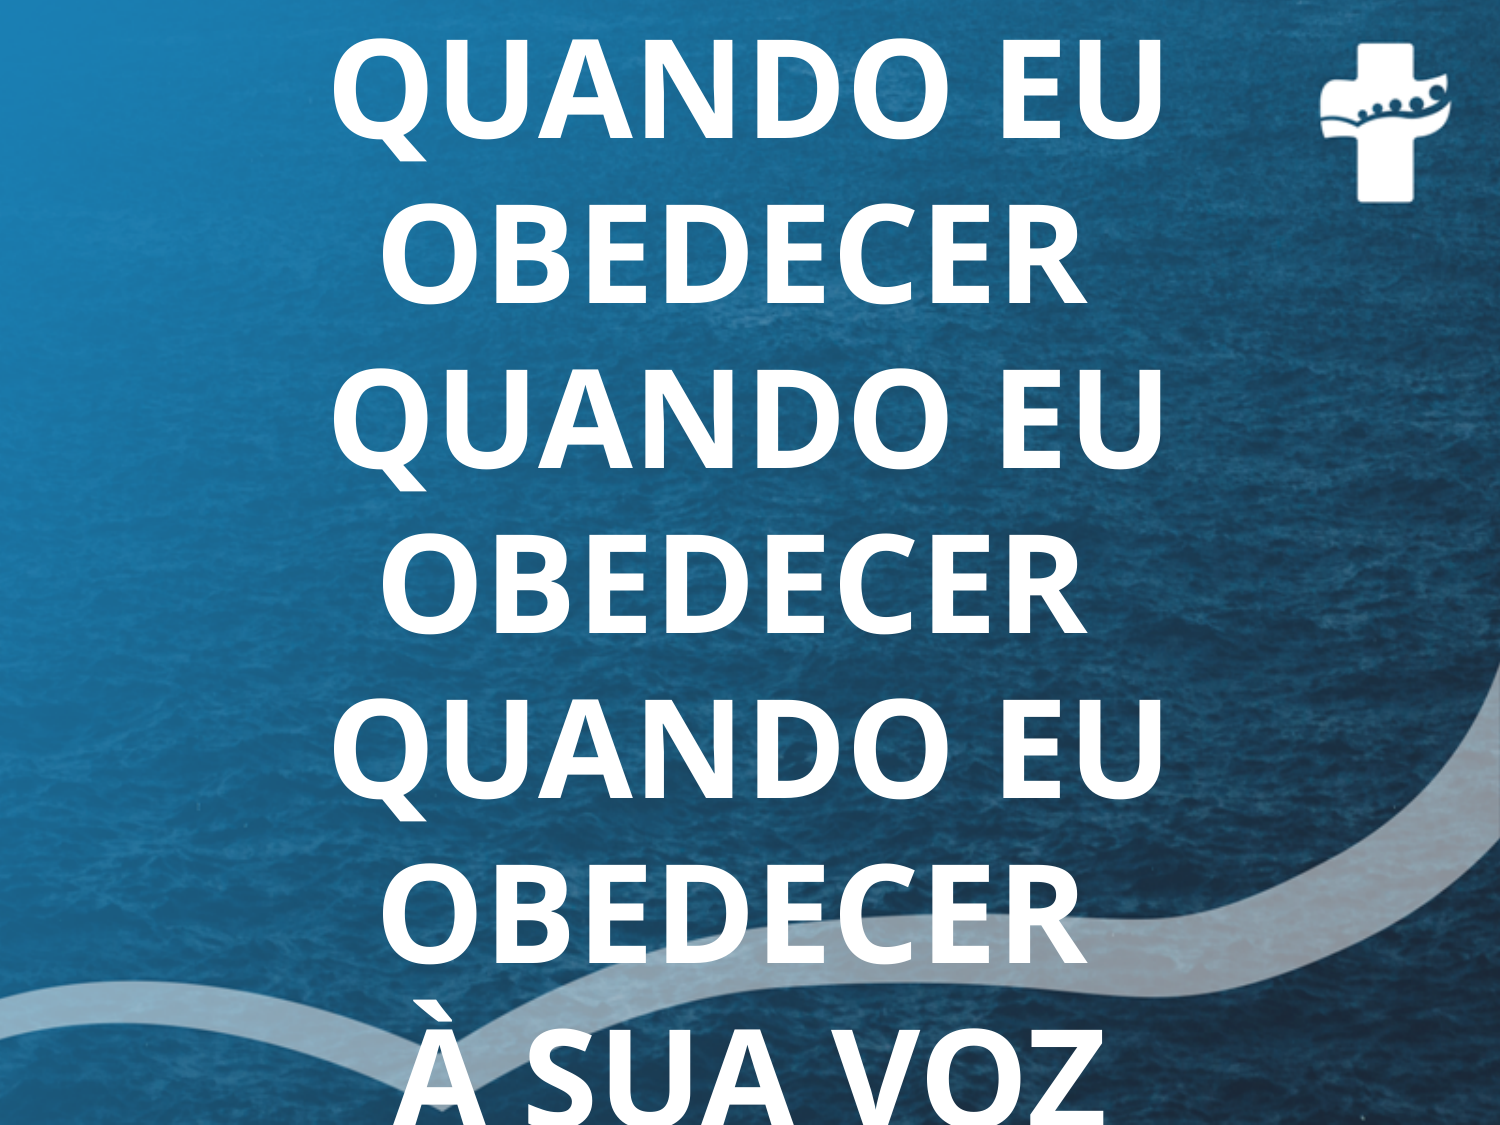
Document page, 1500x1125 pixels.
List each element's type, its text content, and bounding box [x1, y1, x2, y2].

text_box QUANDO EU OBEDECER QUANDO EU OBEDECER QUANDO EU OBEDECER À SUA VOZ [0, 0, 1500, 1125]
